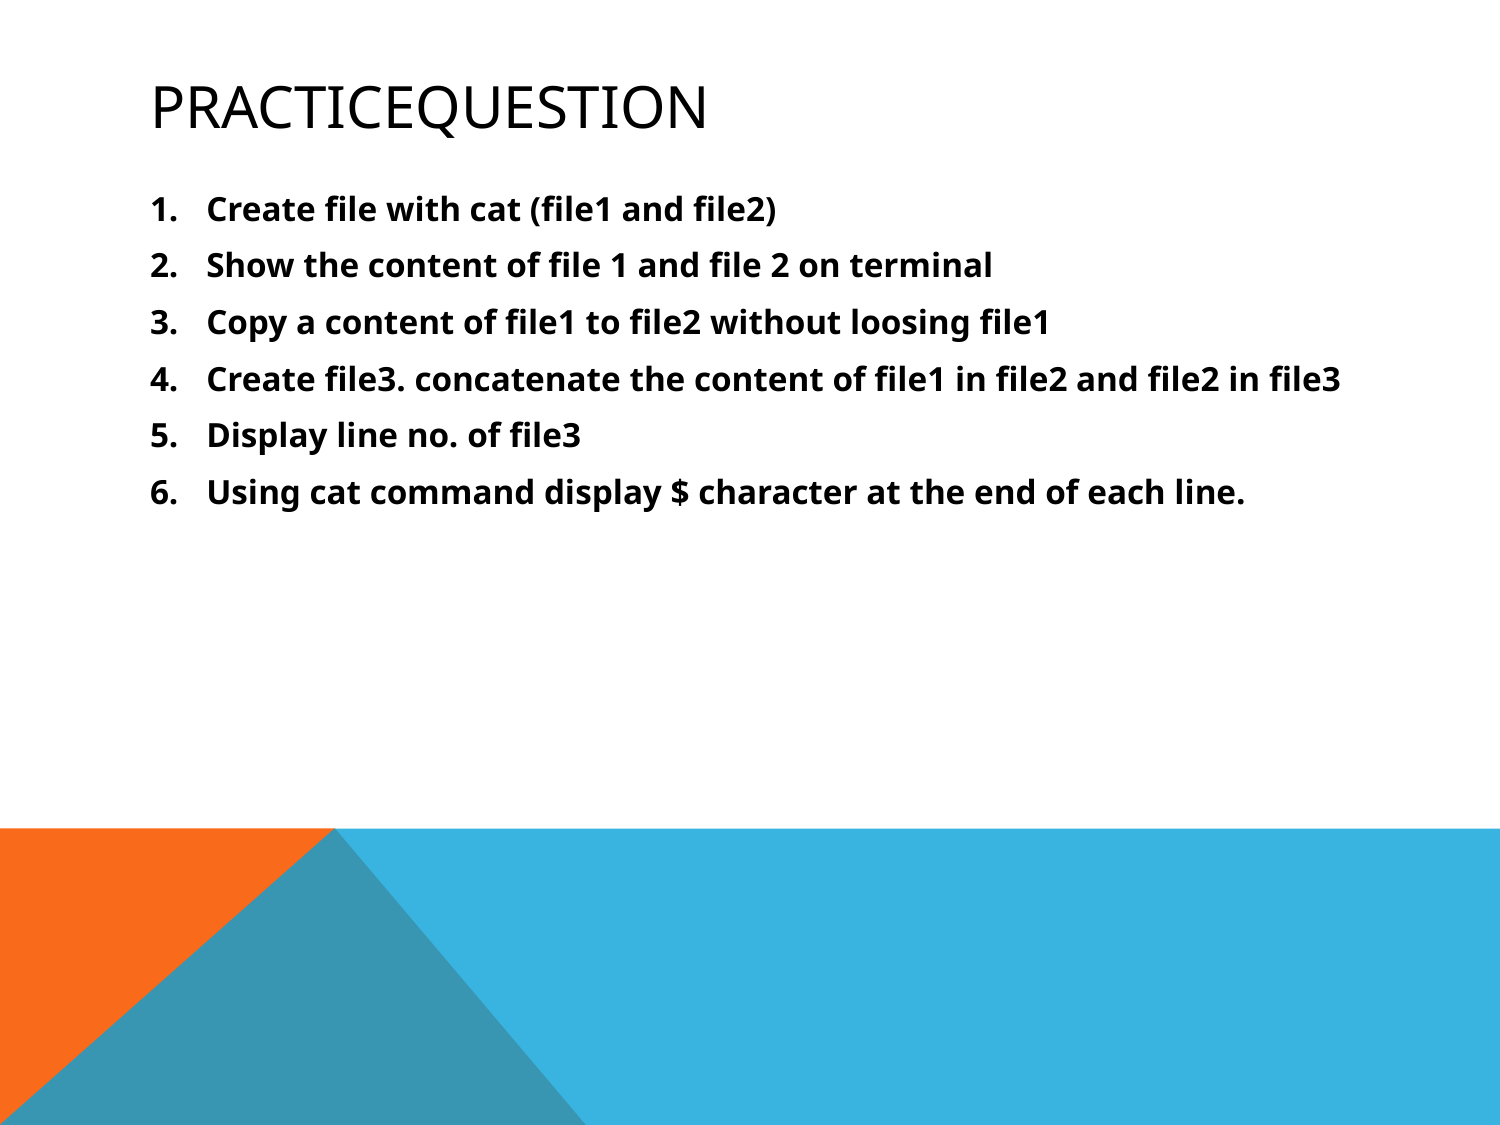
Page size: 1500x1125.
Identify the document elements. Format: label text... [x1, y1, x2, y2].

title Practicequestion [135, 60, 1369, 150]
list Create file with cat (file1 and file2) Show the content of file 1 and file 2 on terminal Copy a content of file1 to file2 without loosing file1 Create file3. concatenate the content of file1 in file2 and file2 in file3 Display line no. of file3 Using cat command display $ character at the end of each line. [135, 180, 1369, 768]
